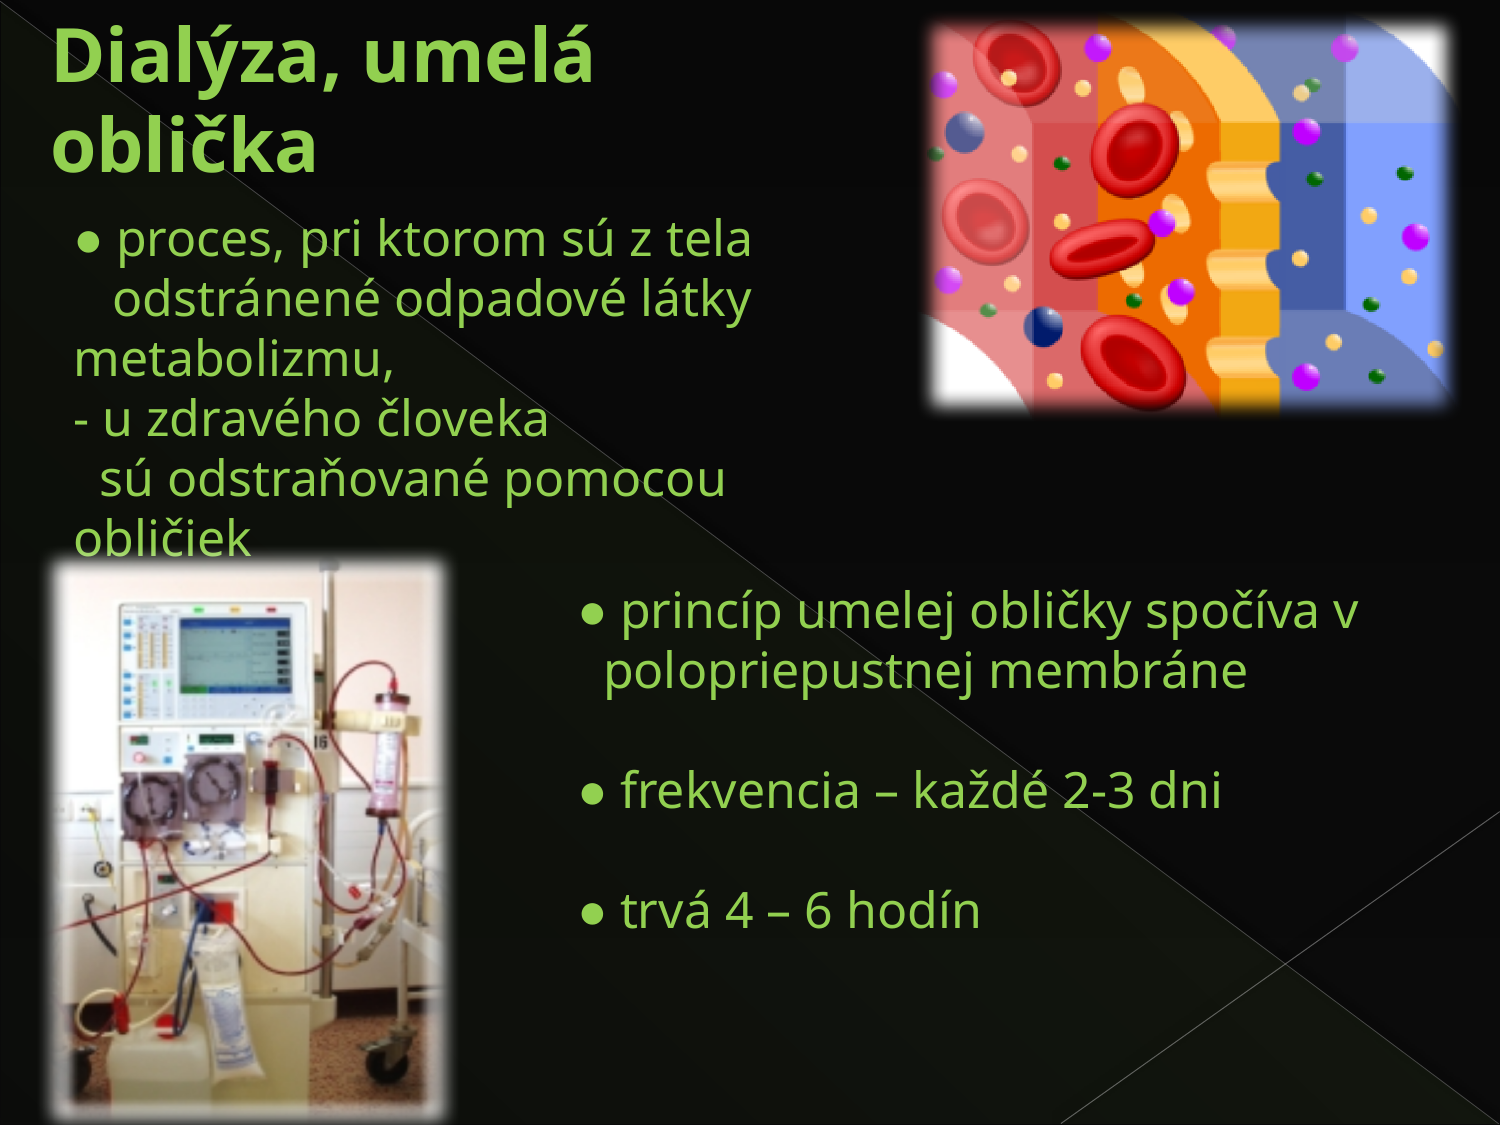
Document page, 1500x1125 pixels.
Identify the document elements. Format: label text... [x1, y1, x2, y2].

text_box Dialýza, umelá oblička [35, 0, 797, 195]
text_box ● proces, pri ktorom sú z tela odstránené odpadové látky metabolizmu, - u zdravého človeka sú odstraňované pomocou obličiek [58, 199, 879, 574]
picture [34, 543, 461, 1125]
text_box ● princíp umelej obličky spočíva v polopriepustnej membráne ● frekvencia – každé 2-3 dni ● trvá 4 – 6 hodín [562, 451, 1430, 947]
picture [913, 8, 1466, 424]
